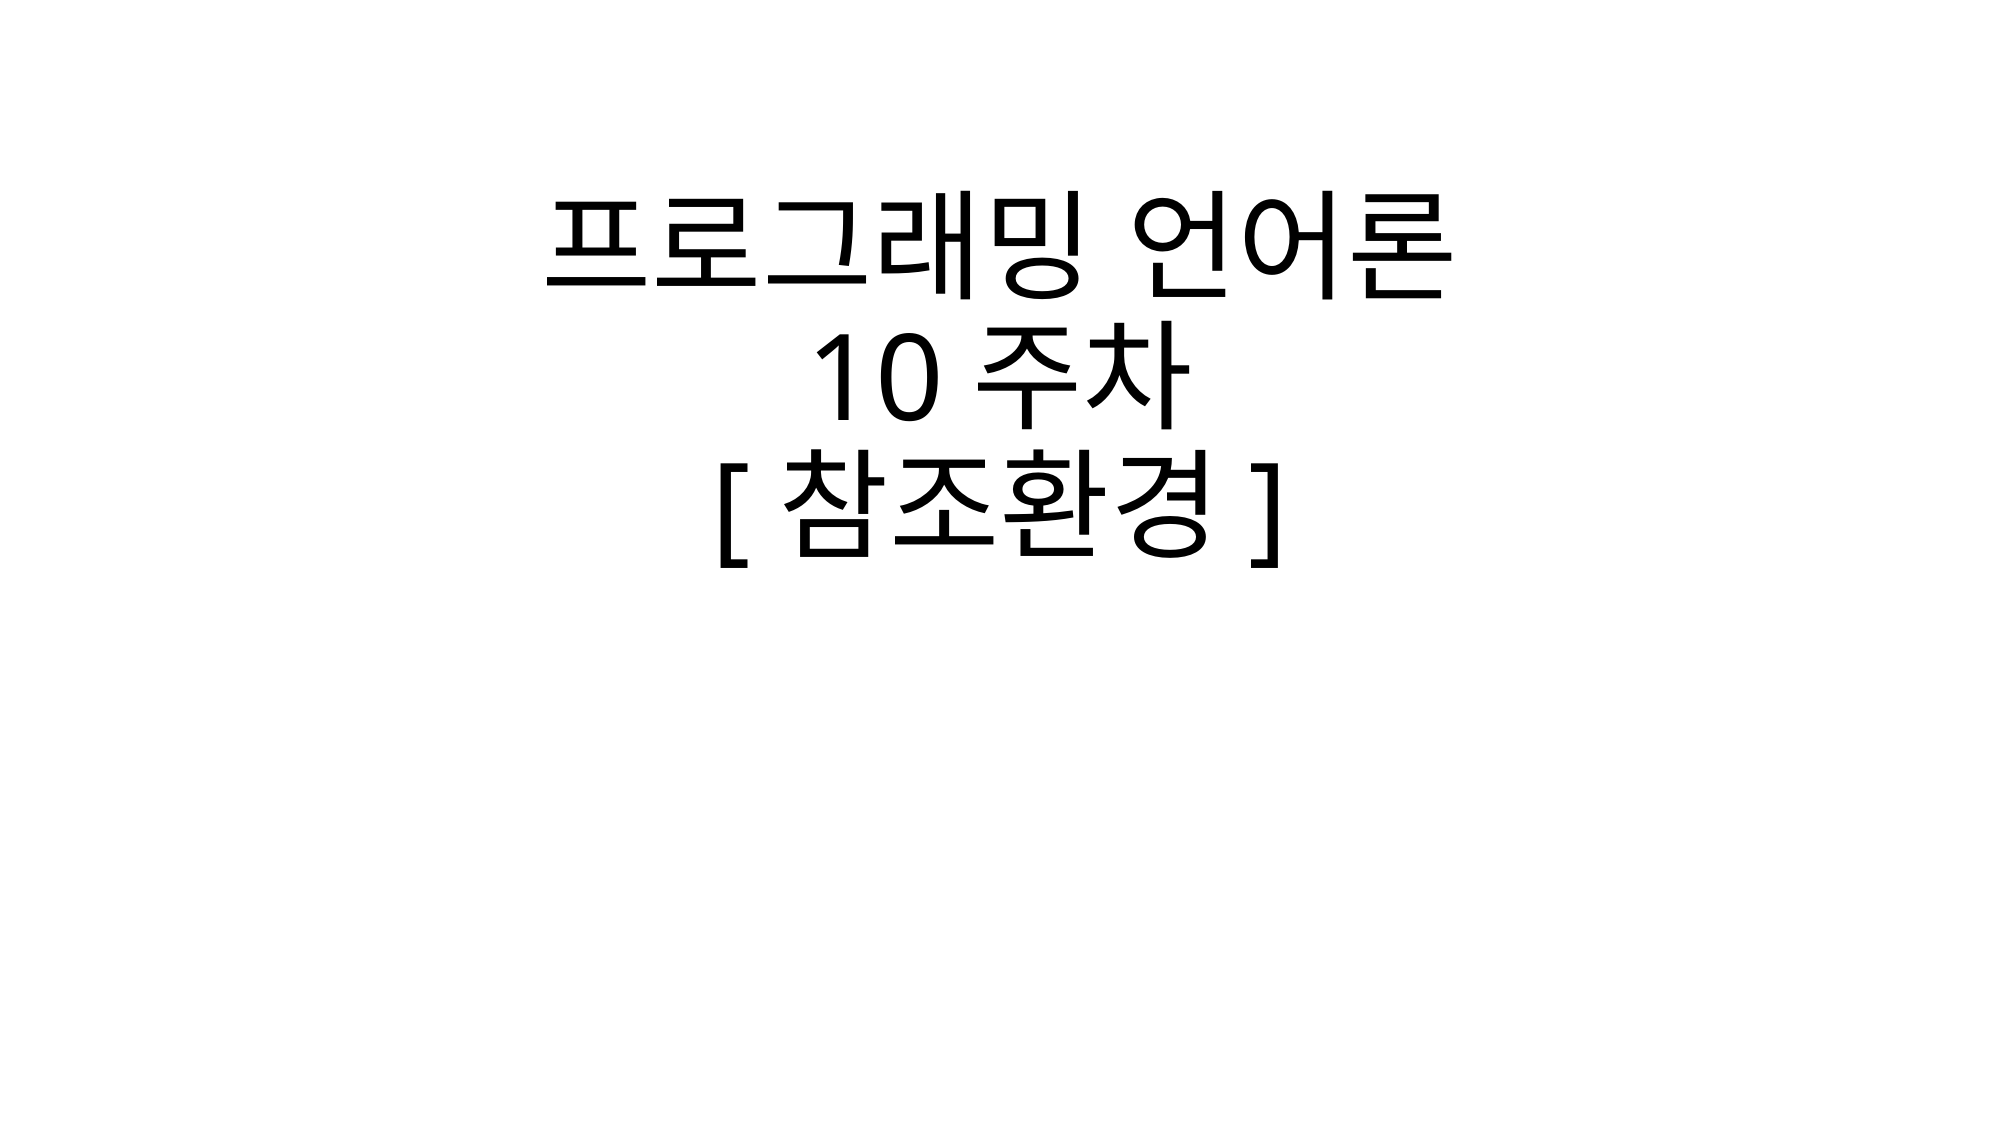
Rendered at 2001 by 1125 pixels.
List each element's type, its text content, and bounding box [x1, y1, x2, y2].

title 프로그래밍 언어론 10주차 [참조환경] [249, 184, 1750, 576]
